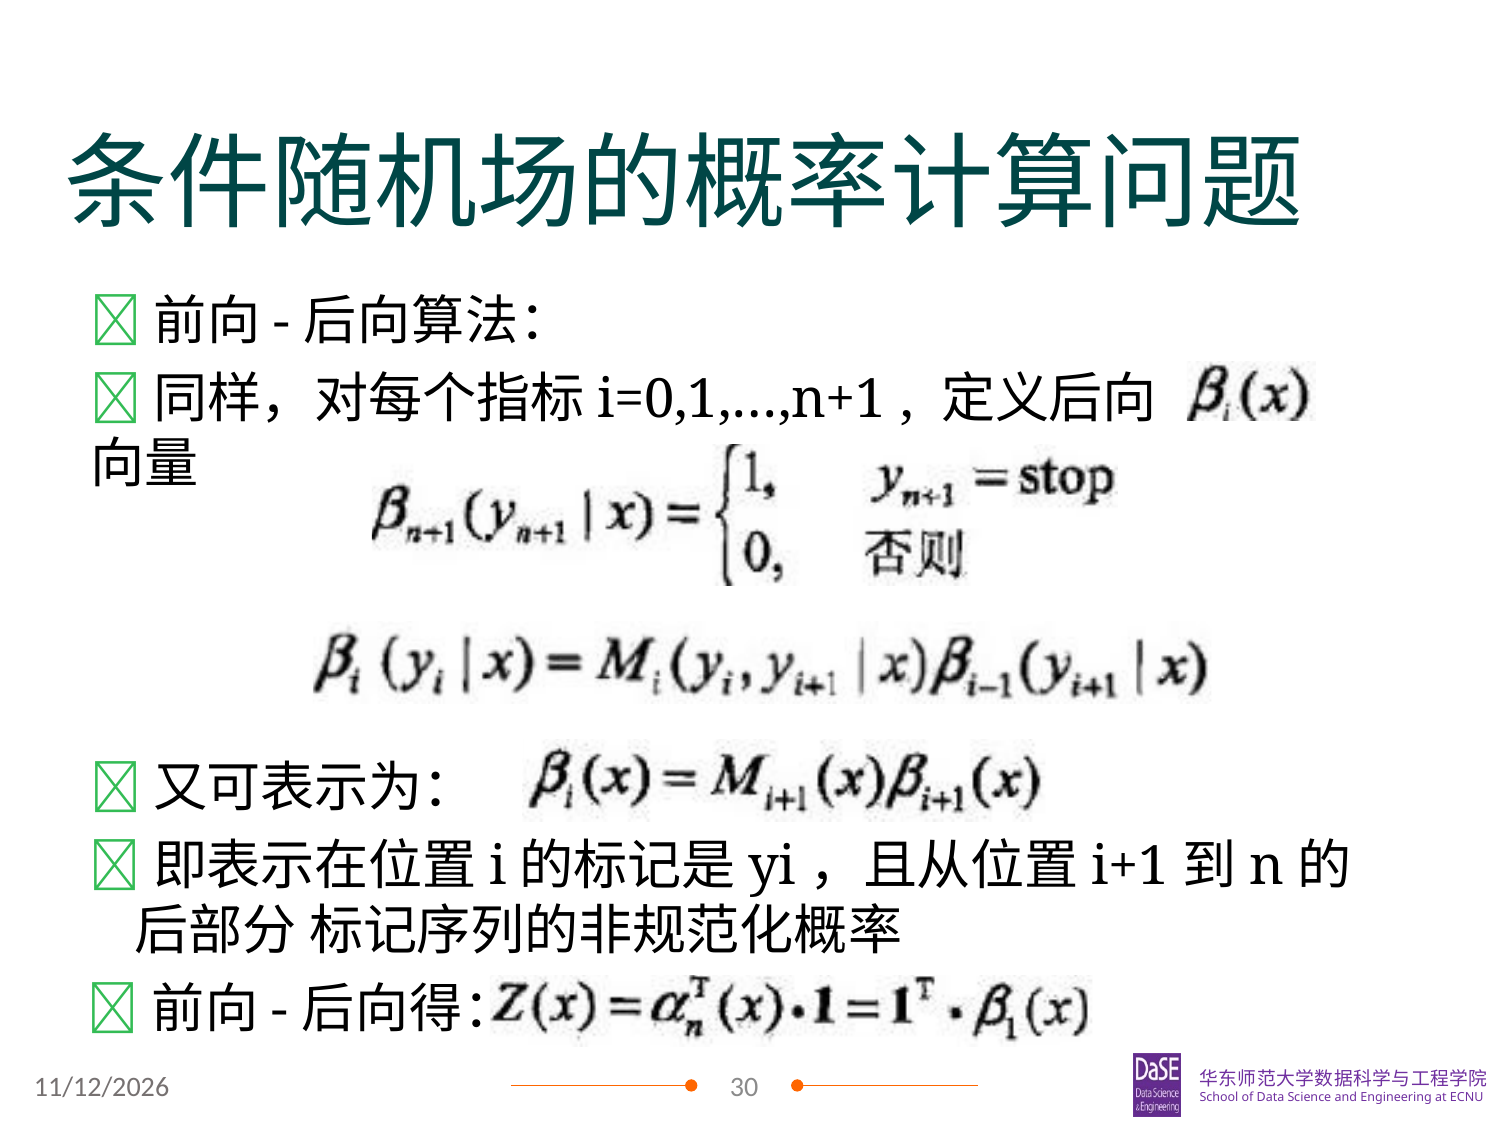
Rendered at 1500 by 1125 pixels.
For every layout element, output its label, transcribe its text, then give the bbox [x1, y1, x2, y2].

text_box 前向-后向算法： 同样，对每个指标i=0,1,…,n+1 , 定义后向向量 [87, 286, 1194, 494]
text_box 条件随机场的概率计算问题 [62, 116, 1317, 240]
picture [1133, 1053, 1181, 1117]
text_box 又可表示为： 即表示在位置i的标记是yi，且从位置i+1到n的后部分 标记序列的非规范化概率 前向-后向得： [87, 752, 1377, 1038]
text_box [1186, 361, 1316, 421]
text_box [371, 444, 1118, 586]
text_box [489, 975, 1093, 1047]
text_box [522, 739, 1046, 822]
text_box [312, 621, 1212, 704]
